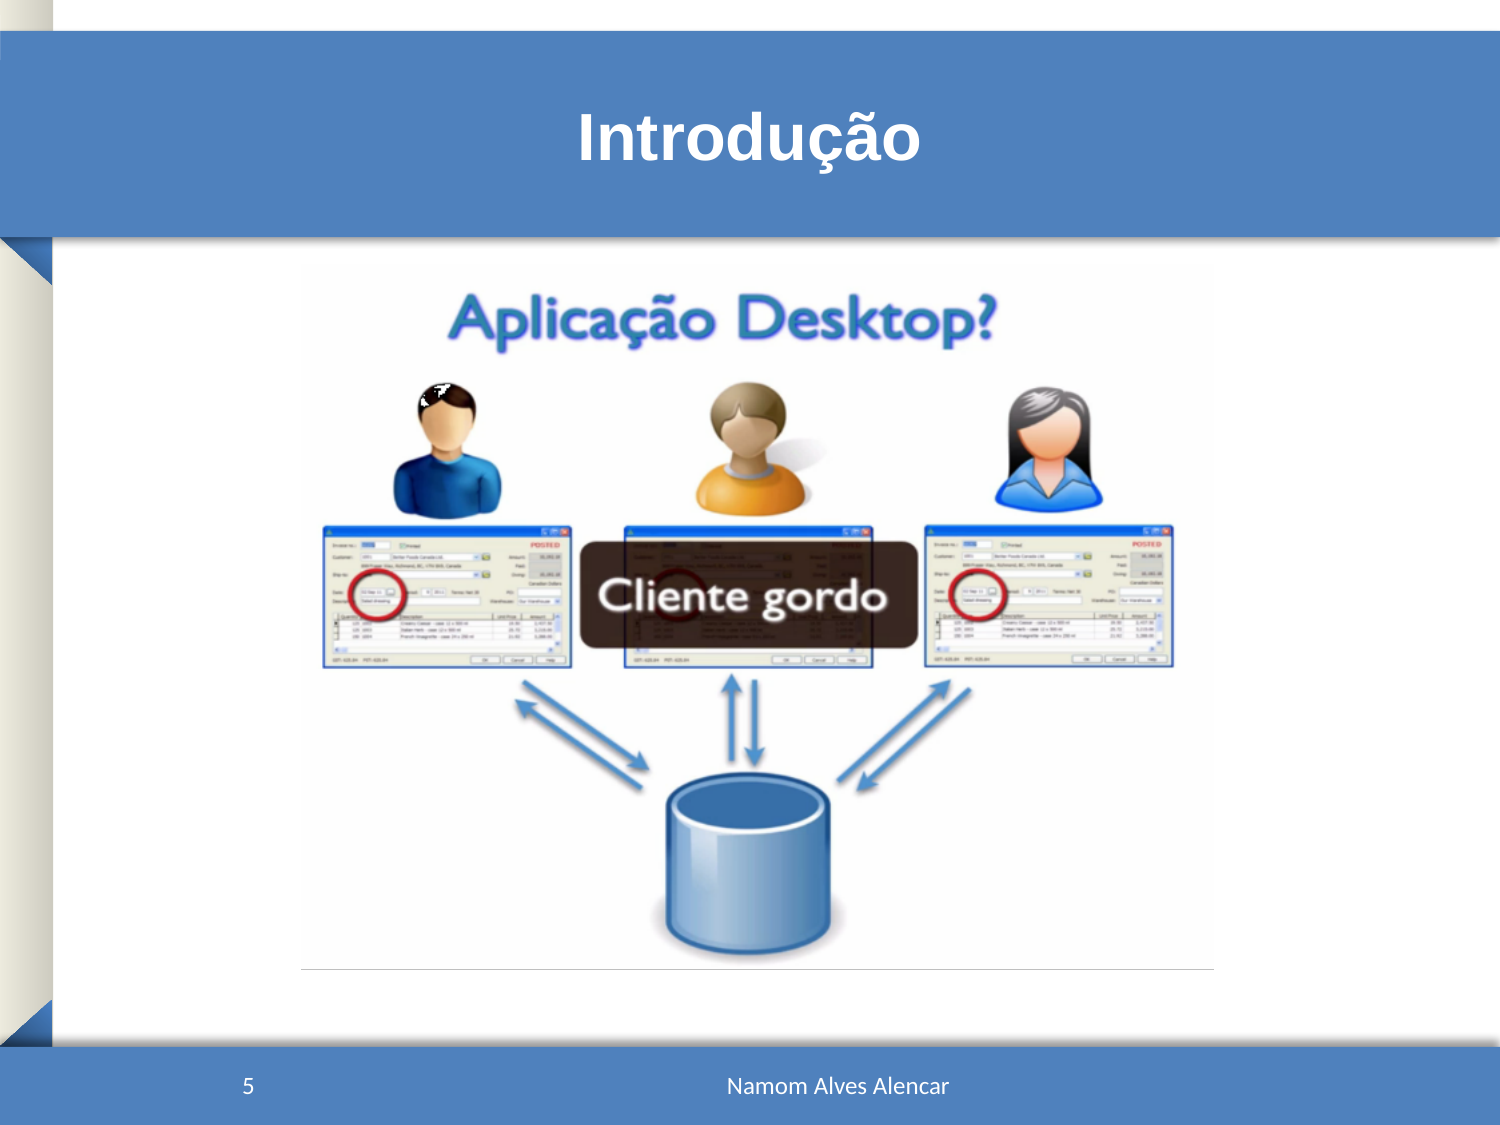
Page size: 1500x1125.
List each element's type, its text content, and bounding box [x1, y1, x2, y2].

picture [300, 264, 1214, 971]
title Introdução [53, 57, 1447, 211]
footer Namom Alves Alencar [601, 1054, 1077, 1115]
slide_number 5 [227, 1054, 578, 1115]
